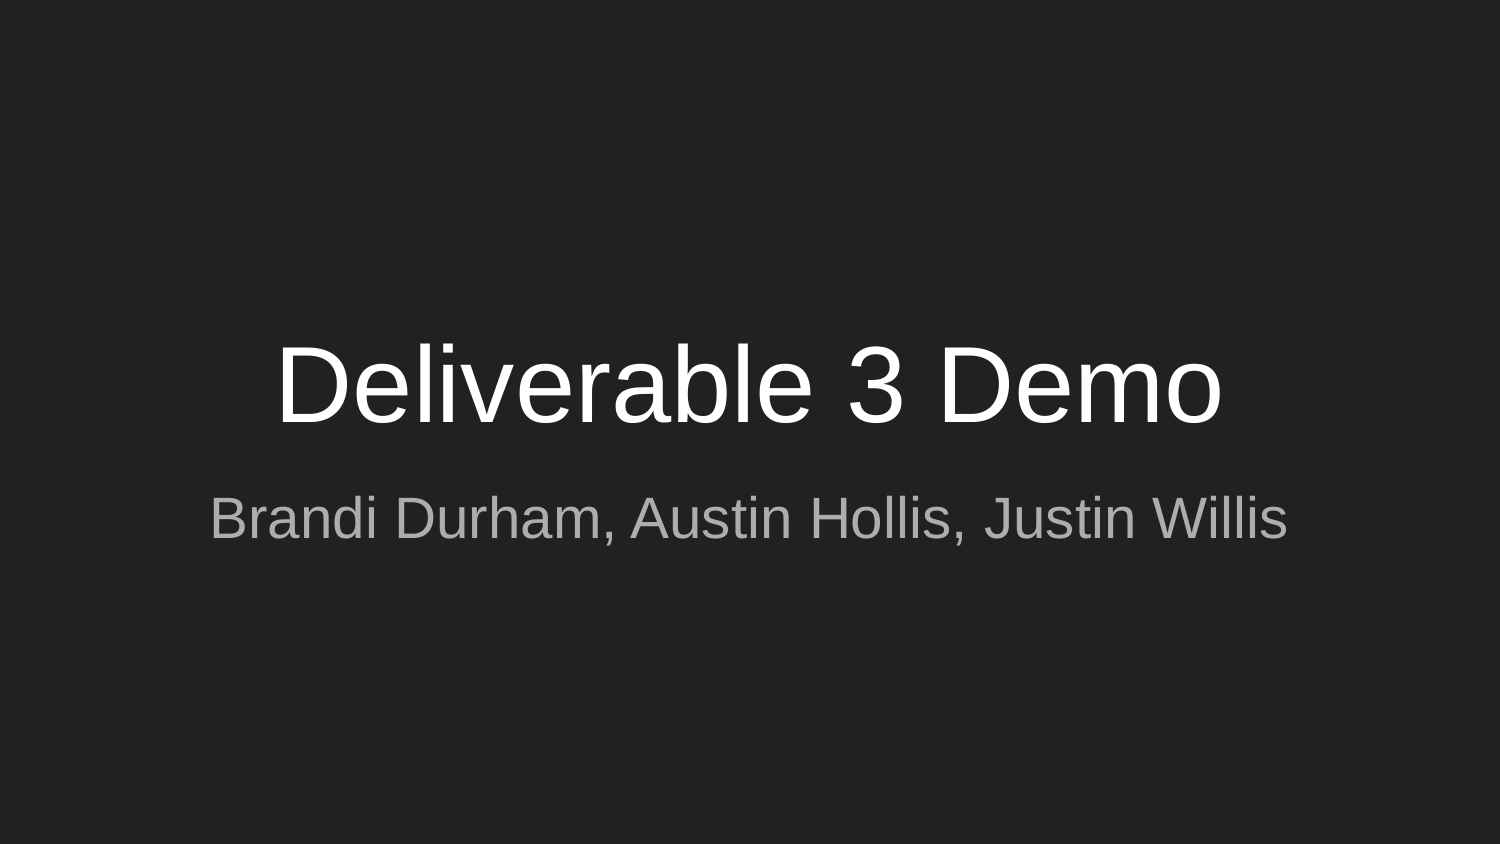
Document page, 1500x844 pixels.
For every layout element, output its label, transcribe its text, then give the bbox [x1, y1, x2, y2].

title Deliverable 3 Demo [51, 122, 1449, 459]
subtitle Brandi Durham, Austin Hollis, Justin Willis [51, 464, 1449, 595]
